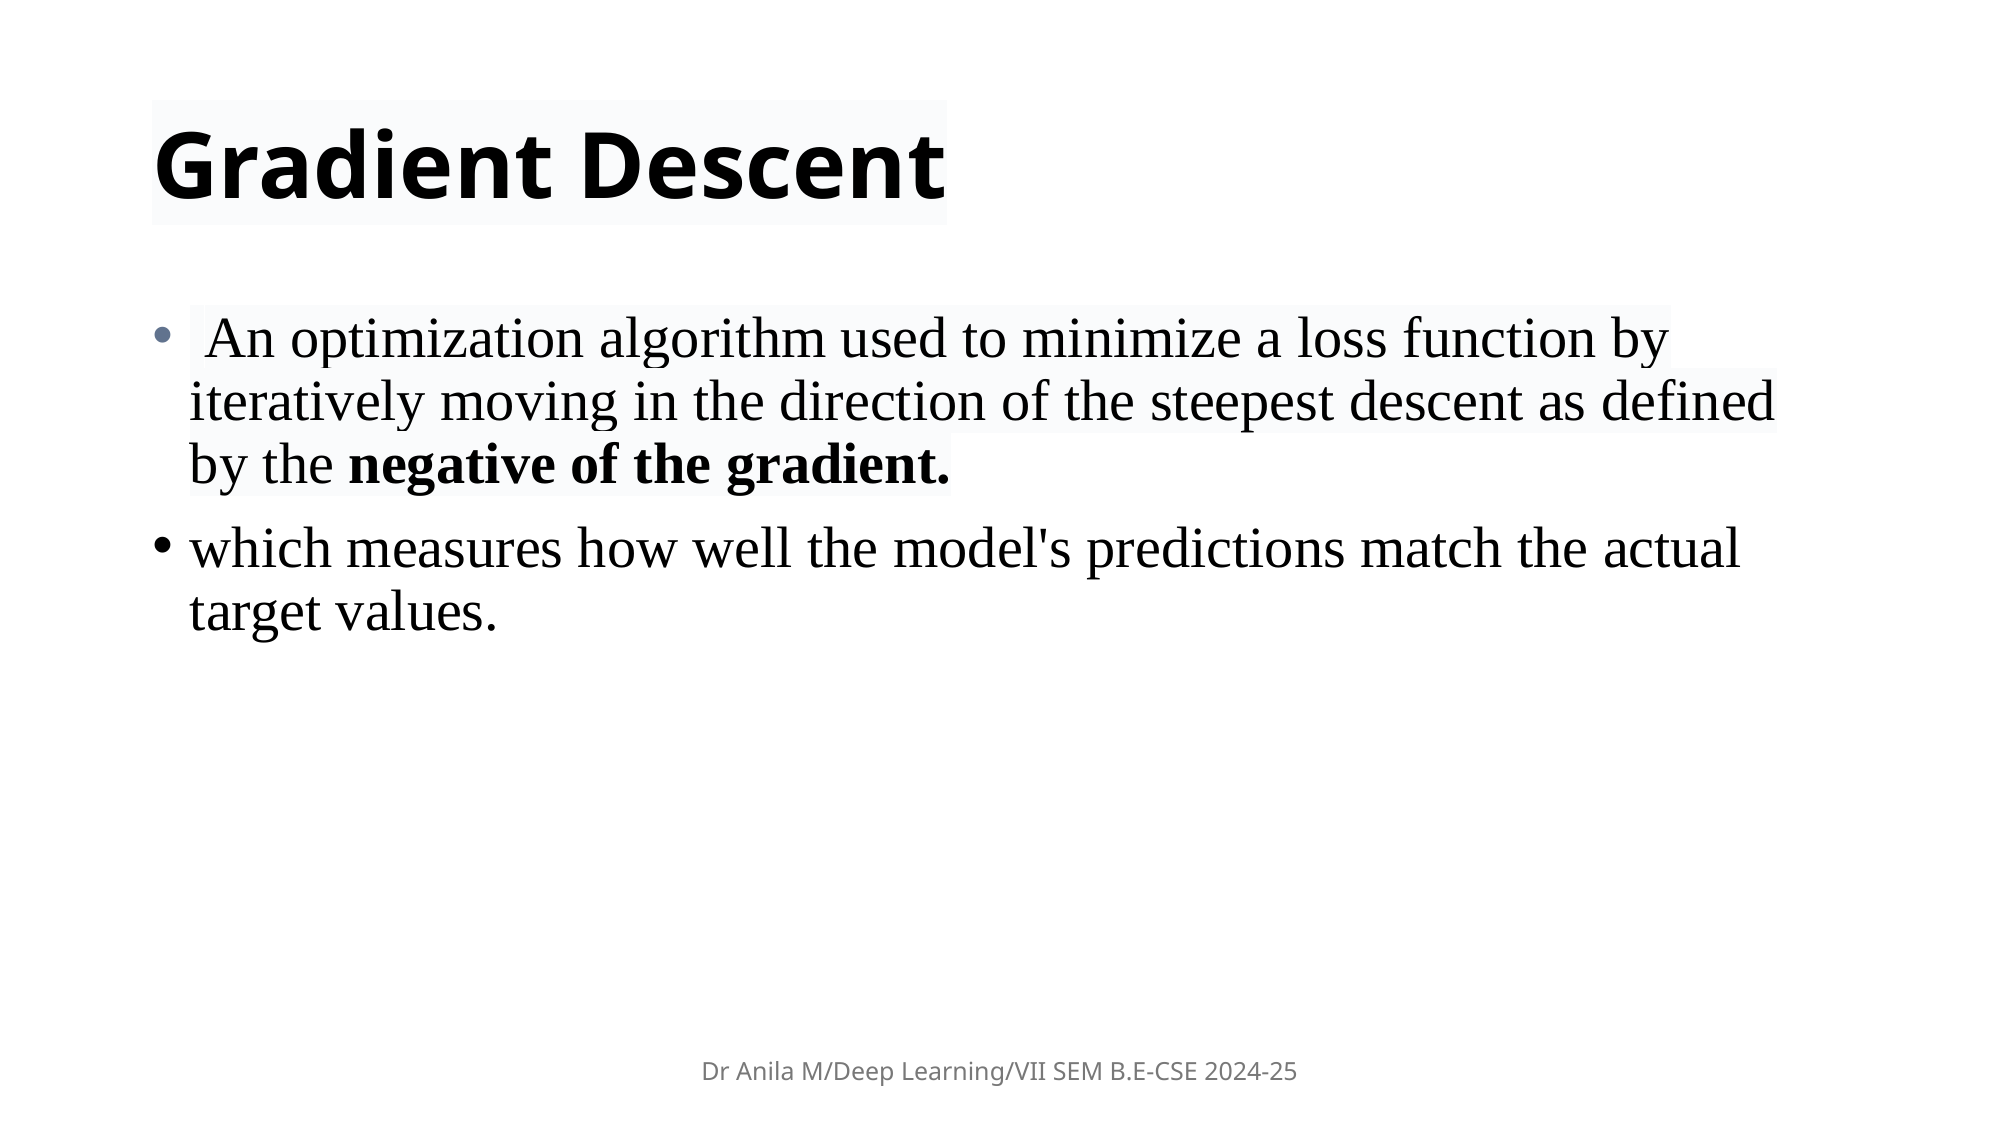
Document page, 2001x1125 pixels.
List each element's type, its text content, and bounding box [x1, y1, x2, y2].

title Gradient Descent [137, 59, 1863, 278]
list An optimization algorithm used to minimize a loss function by iteratively moving in the direction of the steepest descent as defined by the negative of the gradient. which measures how well the model's predictions match the actual target values. [137, 299, 1863, 1014]
footer Dr Anila M/Deep Learning/VII SEM B.E-CSE 2024-25 [662, 1042, 1338, 1103]
